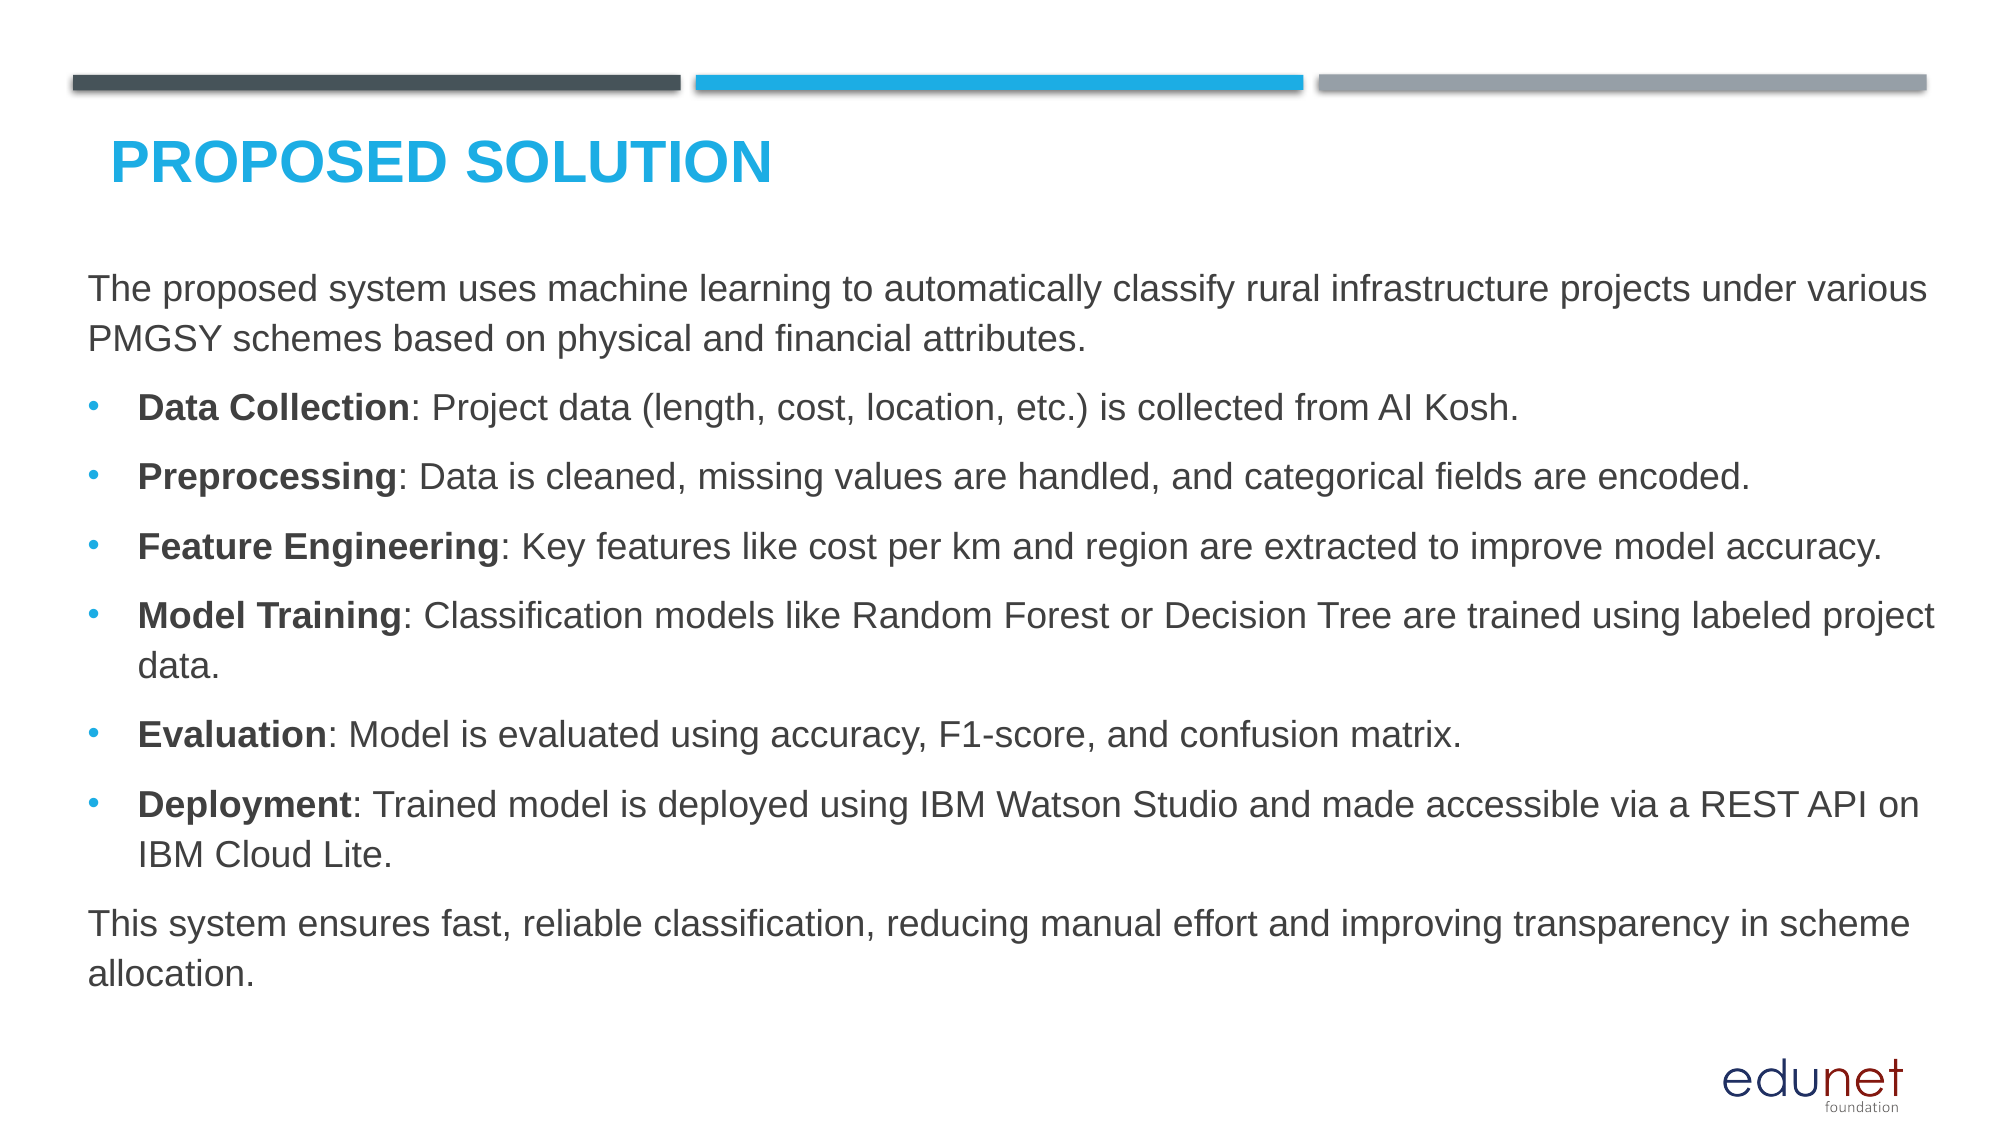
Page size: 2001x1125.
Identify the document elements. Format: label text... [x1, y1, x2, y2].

title Proposed Solution [95, 115, 1905, 178]
picture [1719, 1091, 1905, 1116]
list The proposed system uses machine learning to automatically classify rural infrastructure projects under various PMGSY schemes based on physical and financial attributes. Data Collection: Project data (length, cost, location, etc.) is collected from AI Kosh. Preprocessing: Data is cleaned, missing values are handled, and categorical fields are encoded. Feature Engineering: Key features like cost per km and region are extracted to improve model accuracy. Model Training: Classification models like Random Forest or Decision Tree are trained using labeled project data. Evaluation: Model is evaluated using accuracy, F1-score, and confusion matrix. Deployment: Trained model is deployed using IBM Watson Studio and made accessible via a REST API on IBM Cloud Lite. This system ensures fast, reliable classification, reducing manual effort and improving transparency in scheme allocation. [72, 178, 1978, 1091]
